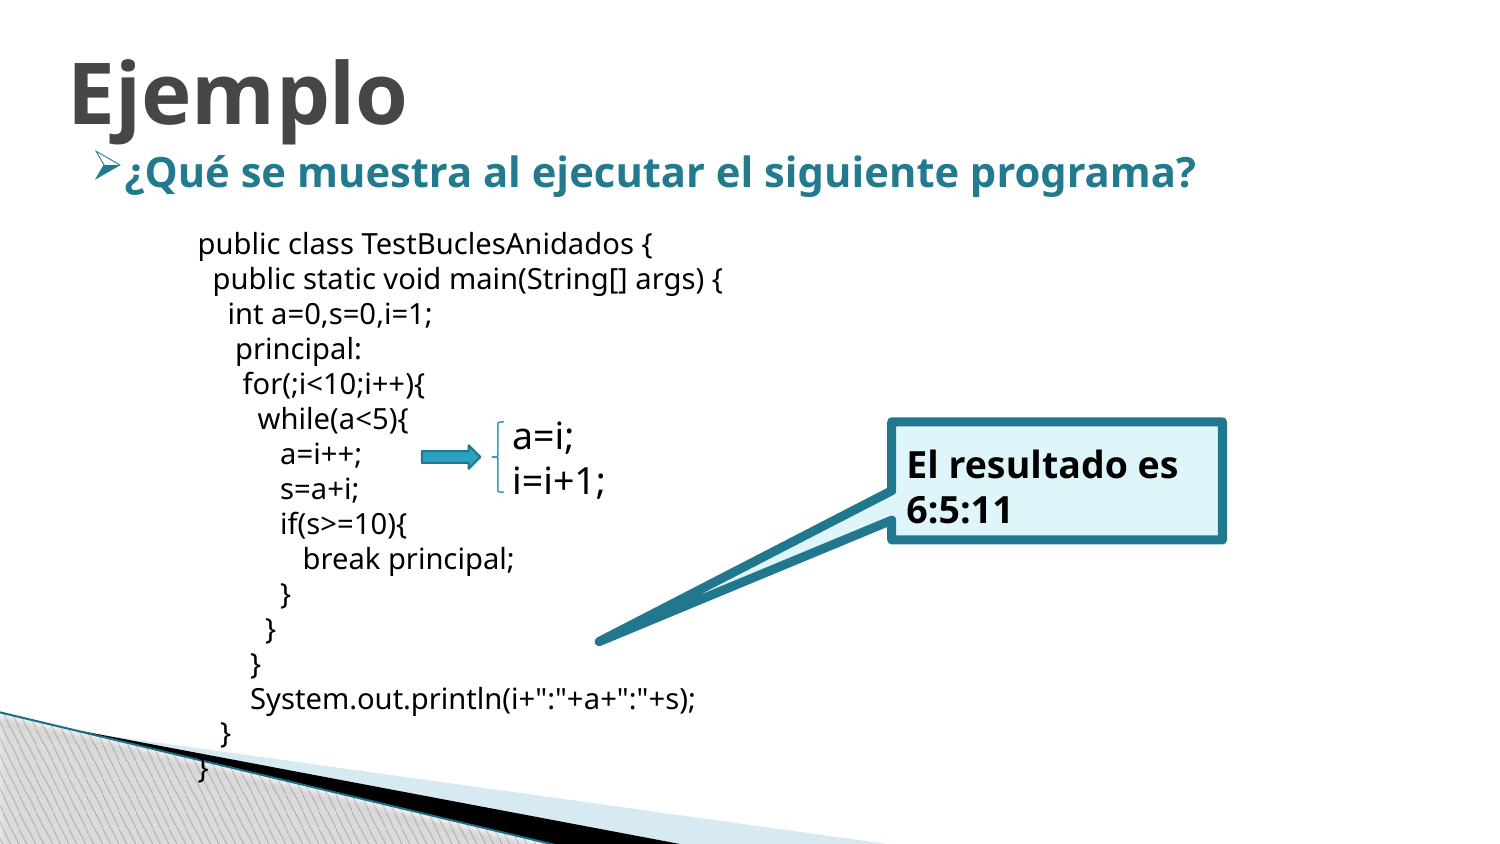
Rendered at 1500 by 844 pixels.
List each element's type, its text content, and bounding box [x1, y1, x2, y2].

text_box El resultado es 6:5:11 [891, 433, 1235, 539]
text_box public class TestBuclesAnidados { public static void main(String[] args) { int a=0,s=0,i=1; principal: for(;i<10;i++){ while(a<5){ a=i++; s=a+i; if(s>=10){ break principal; } } } System.out.println(i+":"+a+":"+s); } } [183, 218, 1220, 793]
text_box [491, 421, 504, 493]
text_box Ejemplo [53, 32, 1388, 165]
text_box [594, 417, 1228, 646]
text_box [417, 440, 485, 474]
text_box a=i; i=i+1; [497, 404, 650, 510]
text_box ¿Qué se muestra al ejecutar el siguiente programa? [76, 138, 1412, 387]
